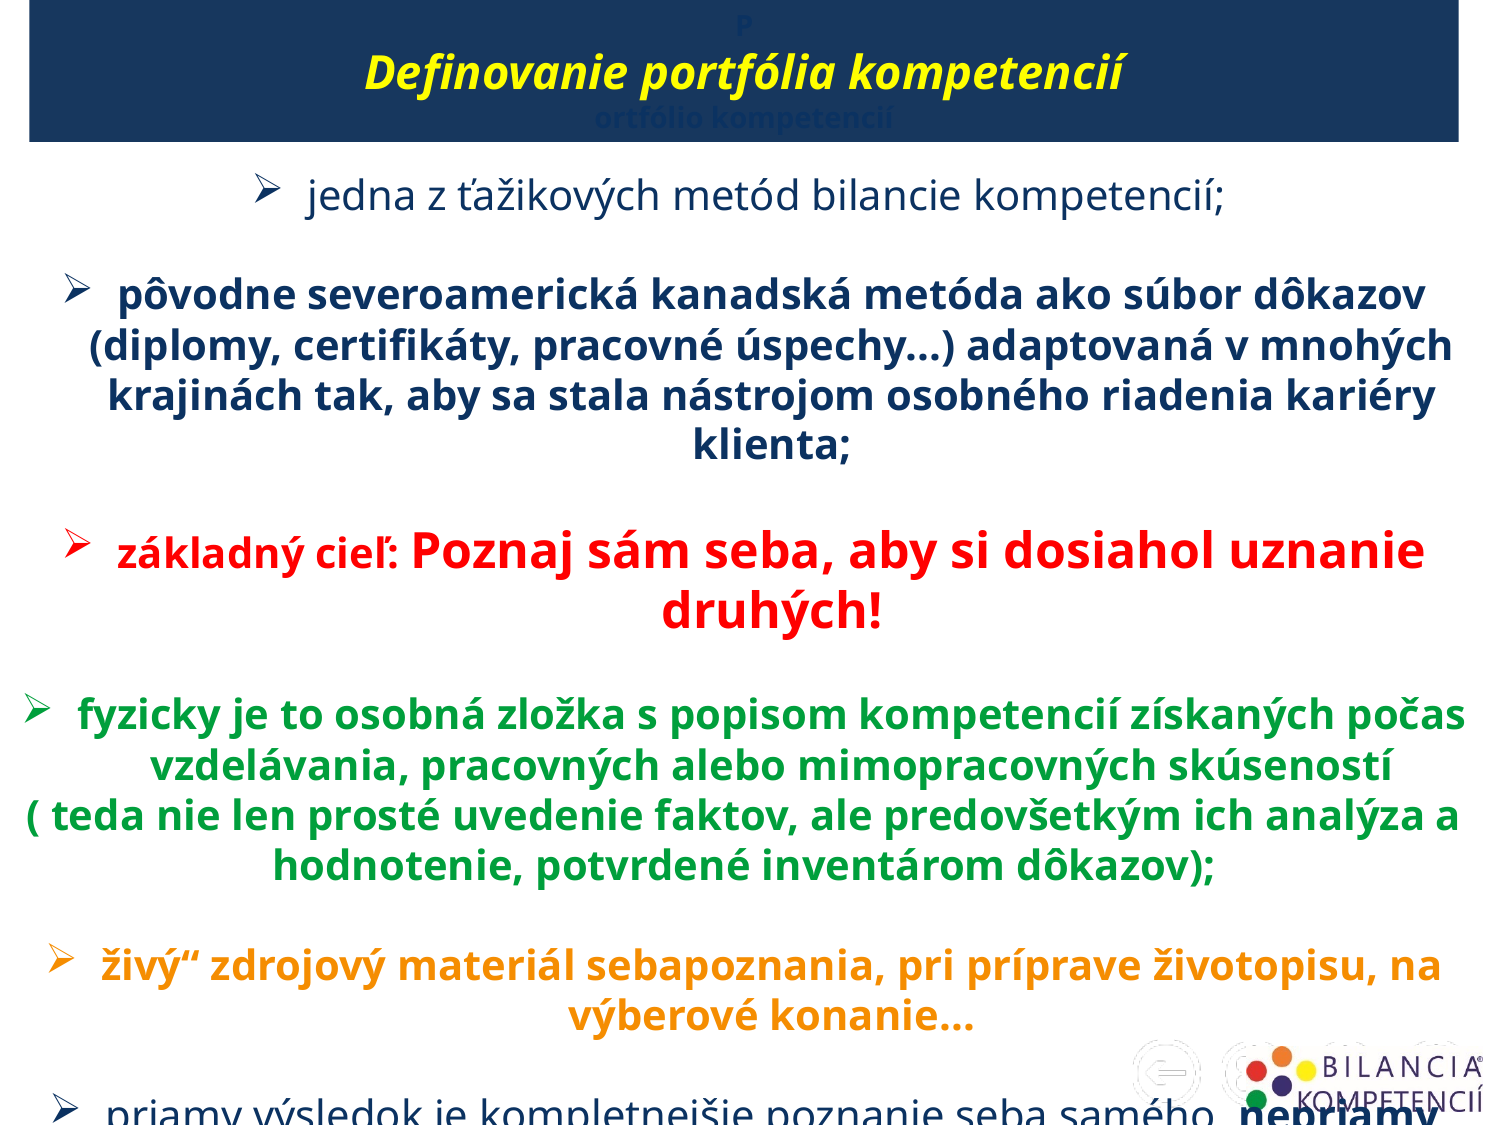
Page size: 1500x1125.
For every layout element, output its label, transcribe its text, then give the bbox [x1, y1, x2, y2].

text_box jedna z ťažikových metód bilancie kompetencií; pôvodne severoamerická kanadská metóda ako súbor dôkazov (diplomy, certifikáty, pracovné úspechy...) adaptovaná v mnohých krajinách tak, aby sa stala nástrojom osobného riadenia kariéry klienta; základný cieľ: Poznaj sám seba, aby si dosiahol uznanie druhých! fyzicky je to osobná zložka s popisom kompetencií získaných počas vzdelávania, pracovných alebo mimopracovných skúseností ( teda nie len prosté uvedenie faktov, ale predovšetkým ich analýza a hodnotenie, potvrdené inventárom dôkazov); živý“ zdrojový materiál sebapoznania, pri príprave životopisu, na výberové konanie... priamy výsledok je kompletnejšie poznanie seba samého, nepriamy výsledok pozitívnejší sebaobraz. Pôvodom kanadský prístup, rozšírený do mnohých krajín Mnoho variantov portfólia: CH-Q, ProfilPass, ... [0, 160, 1494, 1125]
text_box P Definovanie portfólia kompetencií ortfólio kompetencií [29, 0, 1459, 142]
